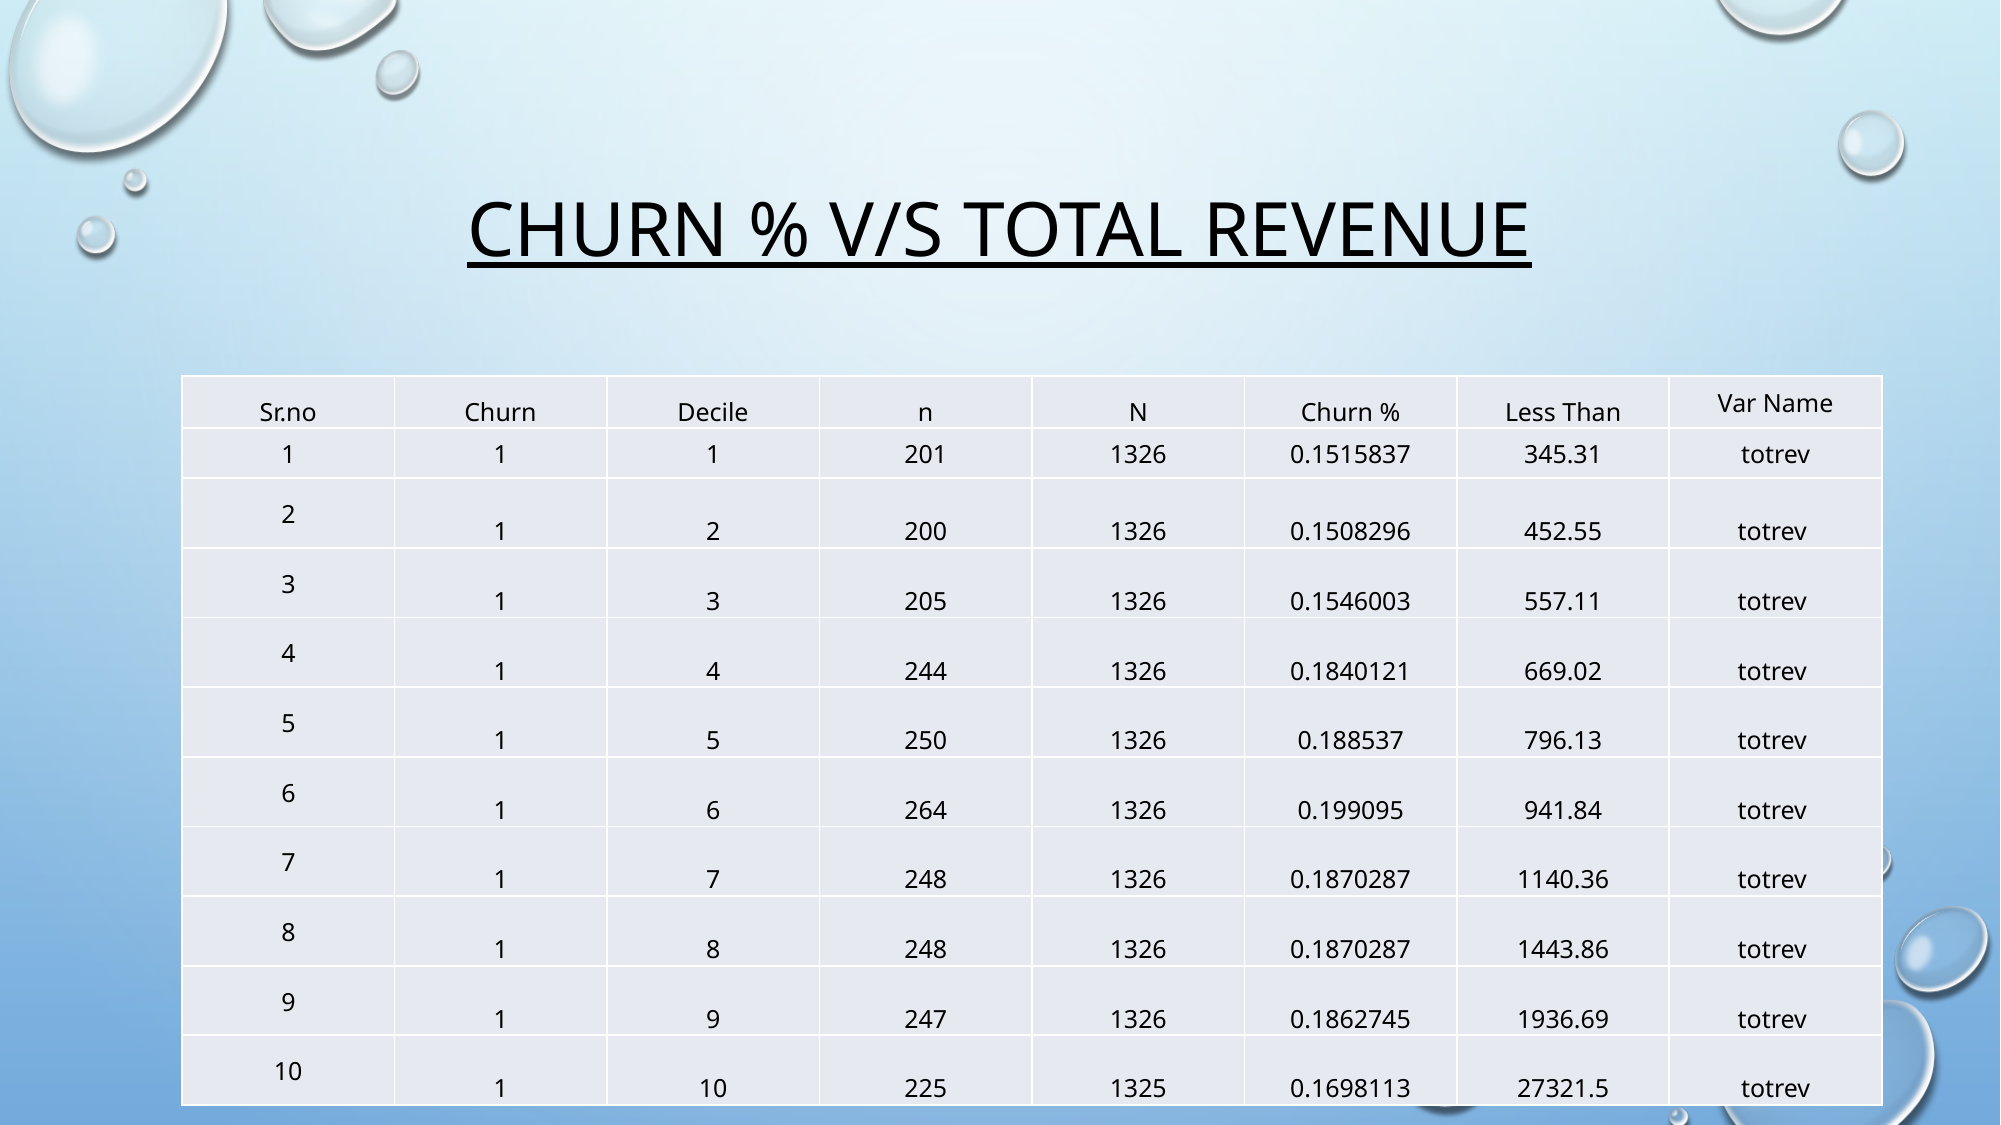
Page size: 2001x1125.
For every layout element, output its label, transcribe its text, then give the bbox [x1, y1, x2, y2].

table_cell 9 [183, 967, 394, 1034]
table_header Less Than [1458, 377, 1668, 427]
table_cell 2 [608, 479, 819, 547]
table_cell 1 [395, 688, 606, 756]
title Churn % V/s Total Revenue [149, 101, 1851, 364]
table_cell totrev [1670, 479, 1881, 547]
table_cell totrev [1670, 618, 1881, 686]
table_cell 248 [820, 827, 1031, 895]
table_header Var Name [1670, 377, 1881, 427]
table_header n [820, 377, 1031, 427]
table_cell 8 [608, 897, 819, 965]
table_header N [1033, 377, 1244, 427]
table_cell 3 [608, 549, 819, 617]
table_cell 0.1840121 [1245, 618, 1456, 686]
table_cell 0.1870287 [1245, 897, 1456, 965]
table_cell 1325 [1033, 1036, 1244, 1104]
table_cell 225 [820, 1036, 1031, 1104]
table_cell 1326 [1033, 967, 1244, 1034]
table_cell 4 [608, 618, 819, 686]
table_cell 1443.86 [1458, 897, 1668, 965]
table_cell 9 [608, 967, 819, 1034]
table_cell 1326 [1033, 827, 1244, 895]
table_cell 1 [395, 549, 606, 617]
table_cell 0.199095 [1245, 758, 1456, 826]
table_cell 0.1508296 [1245, 479, 1456, 547]
table_cell 1 [183, 429, 394, 477]
table_cell 1 [395, 1036, 606, 1104]
table_cell 1326 [1033, 549, 1244, 617]
table_cell 6 [183, 758, 394, 826]
table_cell 1 [395, 758, 606, 826]
table_cell 669.02 [1458, 618, 1668, 686]
table_cell 6 [608, 758, 819, 826]
table_cell 2 [183, 479, 394, 547]
table_cell 1 [395, 479, 606, 547]
table_cell 1 [395, 429, 606, 477]
table_cell 7 [608, 827, 819, 895]
table_cell 27321.5 [1458, 1036, 1668, 1104]
table_cell 4 [183, 618, 394, 686]
table_cell 0.1698113 [1245, 1036, 1456, 1104]
table_cell 1 [395, 827, 606, 895]
table_header Churn [395, 377, 606, 427]
table_cell 345.31 [1458, 429, 1668, 477]
table_cell 5 [608, 688, 819, 756]
table_cell 941.84 [1458, 758, 1668, 826]
table_cell 200 [820, 479, 1031, 547]
table_cell totrev [1670, 827, 1881, 895]
table_cell 1140.36 [1458, 827, 1668, 895]
table_cell totrev [1670, 967, 1881, 1034]
table_cell 0.1862745 [1245, 967, 1456, 1034]
table_cell totrev [1670, 549, 1881, 617]
table_cell totrev [1670, 897, 1881, 965]
table_cell 1 [395, 897, 606, 965]
table_cell 8 [183, 897, 394, 965]
picture [0, 0, 2000, 1125]
table_cell 1936.69 [1458, 967, 1668, 1034]
table_cell 10 [183, 1036, 394, 1104]
table_cell 796.13 [1458, 688, 1668, 756]
table_cell totrev [1670, 429, 1881, 477]
table_cell 0.1870287 [1245, 827, 1456, 895]
table_header Churn % [1245, 377, 1456, 427]
table_cell 1 [395, 618, 606, 686]
table_cell 1326 [1033, 688, 1244, 756]
table_cell 247 [820, 967, 1031, 1034]
table_cell 5 [183, 688, 394, 756]
table_cell 452.55 [1458, 479, 1668, 547]
table_cell 201 [820, 429, 1031, 477]
table_cell 1326 [1033, 618, 1244, 686]
table_cell 1326 [1033, 897, 1244, 965]
table_cell 10 [608, 1036, 819, 1104]
table_cell 7 [183, 827, 394, 895]
table_cell 0.1515837 [1245, 429, 1456, 477]
table_cell 250 [820, 688, 1031, 756]
table_cell 557.11 [1458, 549, 1668, 617]
table_cell 1326 [1033, 758, 1244, 826]
table_cell 1326 [1033, 429, 1244, 477]
table_header Decile [608, 377, 819, 427]
table_cell 1 [395, 967, 606, 1034]
table_cell 1326 [1033, 479, 1244, 547]
table_cell 205 [820, 549, 1031, 617]
table_header Sr.no [183, 377, 394, 427]
table_cell 248 [820, 897, 1031, 965]
table_cell totrev [1670, 758, 1881, 826]
table_cell 3 [183, 549, 394, 617]
table_cell totrev [1670, 1036, 1881, 1104]
table_cell 264 [820, 758, 1031, 826]
table_cell 0.188537 [1245, 688, 1456, 756]
table_cell 1 [608, 429, 819, 477]
table_cell 0.1546003 [1245, 549, 1456, 617]
table_cell totrev [1670, 688, 1881, 756]
table_cell 244 [820, 618, 1031, 686]
